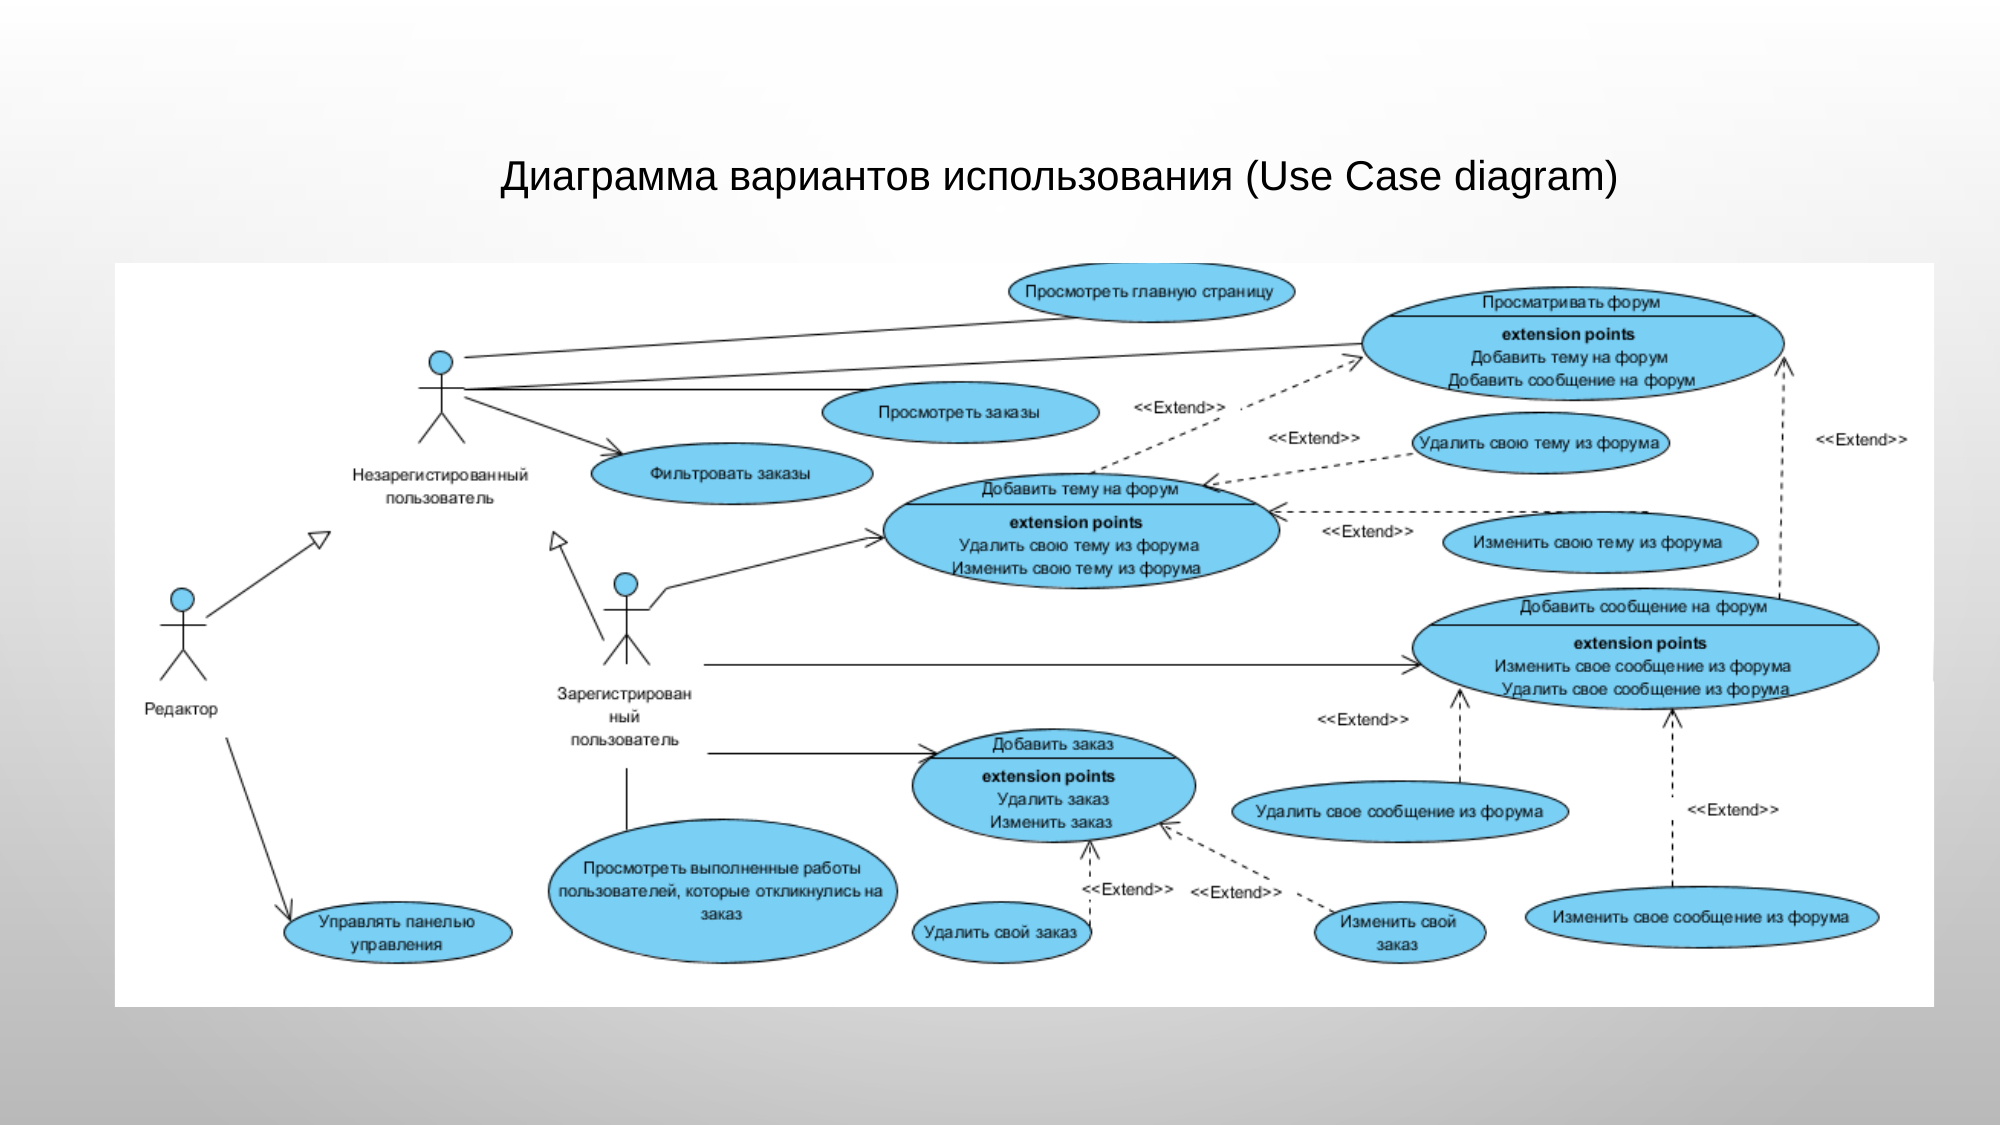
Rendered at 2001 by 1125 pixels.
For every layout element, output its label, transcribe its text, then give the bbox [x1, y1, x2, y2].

text_box Диаграмма вариантов использования (Use Case diagram) [485, 141, 1646, 207]
picture [0, 0, 2000, 1125]
